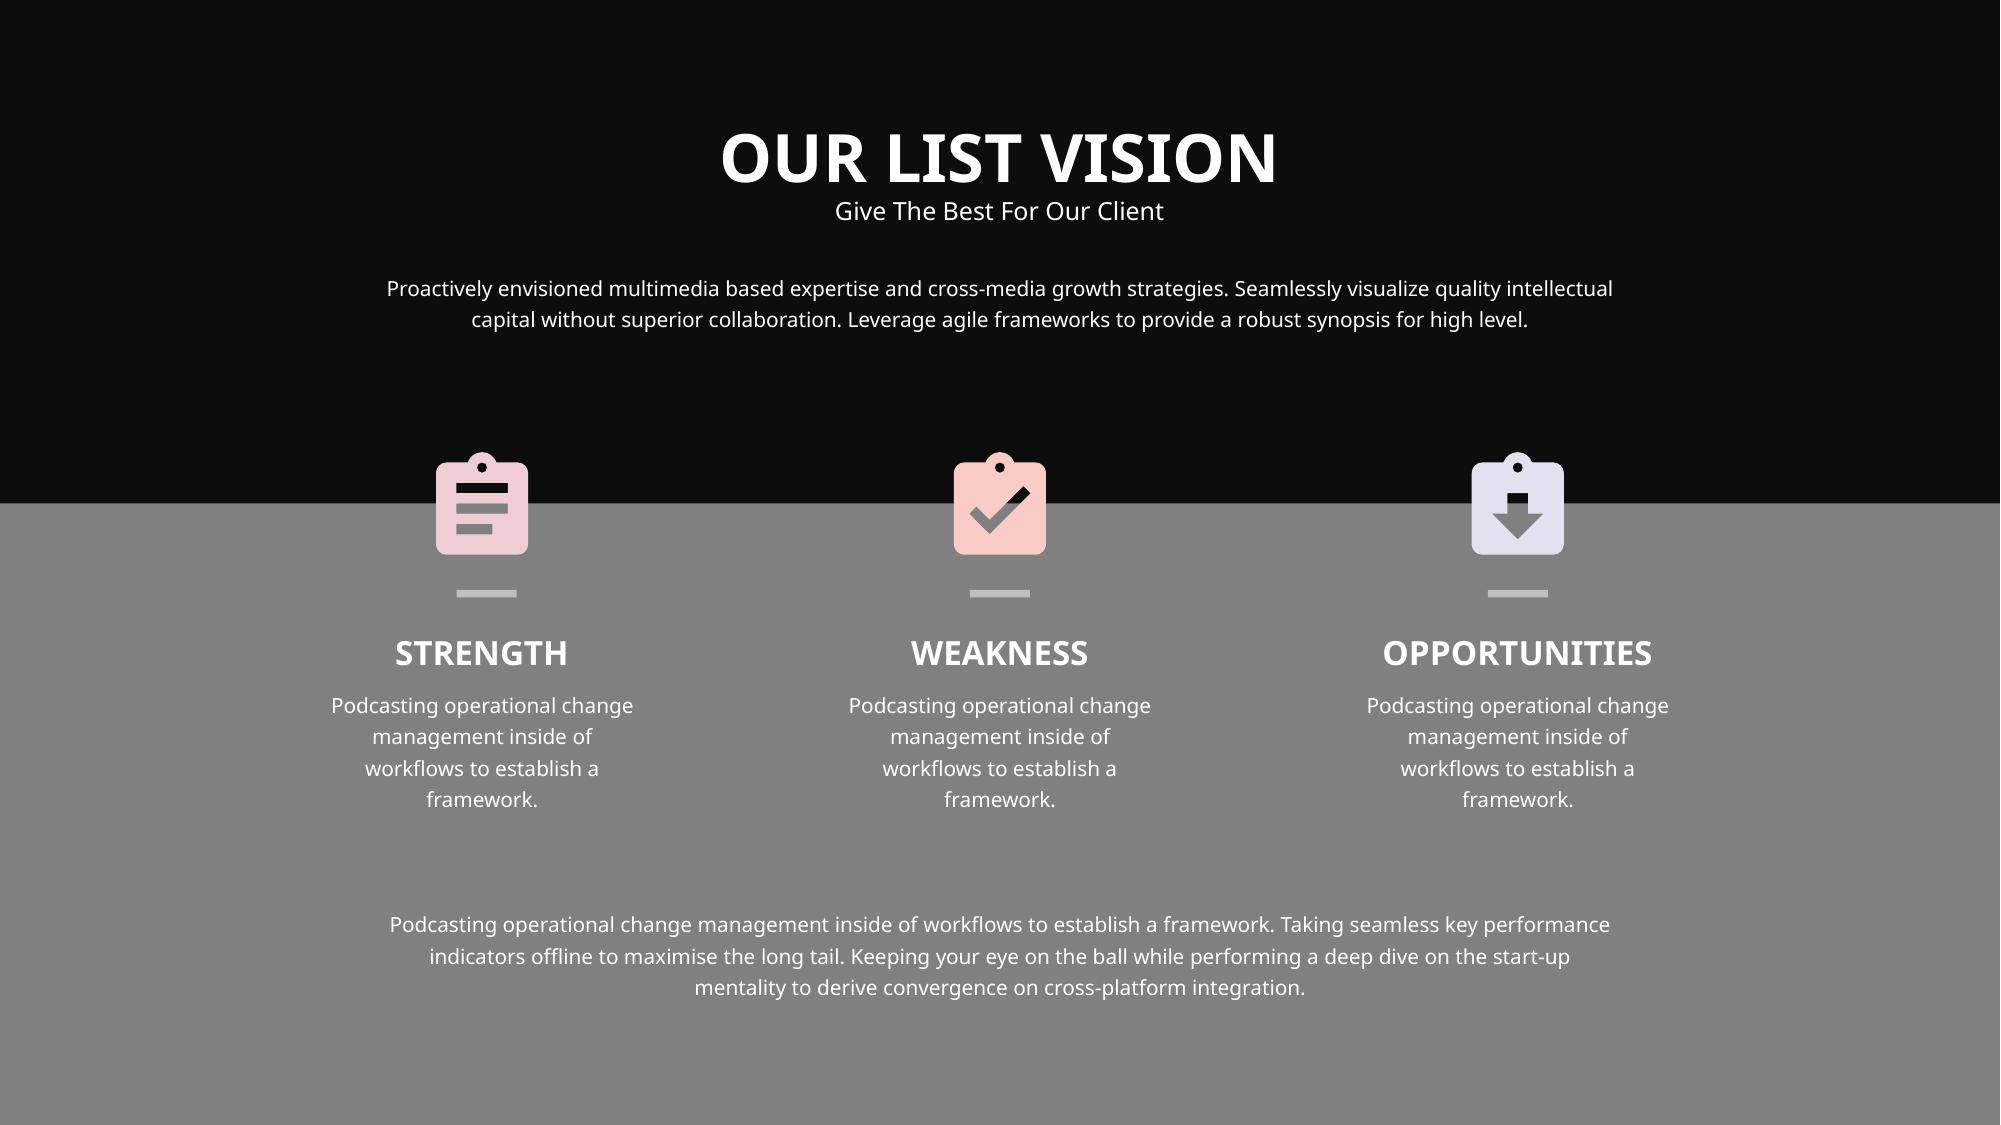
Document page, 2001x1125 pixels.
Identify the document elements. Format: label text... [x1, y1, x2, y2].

text_box [969, 589, 1031, 598]
text_box [953, 452, 1046, 555]
text_box Podcasting operational change management inside of workflows to establish a framework. [1356, 686, 1679, 812]
text_box Proactively envisioned multimedia based expertise and cross-media growth strategies. Seamlessly visualize quality intellectual capital without superior collaboration. Leverage agile frameworks to provide a robust synopsis for high level. [375, 269, 1625, 332]
text_box OUR LIST VISION [456, 122, 1544, 196]
text_box Podcasting operational change management inside of workflows to establish a framework. [321, 686, 644, 812]
text_box [0, 502, 2000, 1125]
text_box Podcasting operational change management inside of workflows to establish a framework. [838, 686, 1161, 812]
text_box Podcasting operational change management inside of workflows to establish a framework. Taking seamless key performance indicators offline to maximise the long tail. Keeping your eye on the ball while performing a deep dive on the start-up mentality to derive convergence on cross-platform integration. [387, 905, 1613, 1000]
text_box Give The Best For Our Client [683, 195, 1317, 226]
text_box [456, 589, 518, 598]
text_box [1471, 452, 1564, 555]
text_box [436, 452, 529, 555]
text_box OPPORTUNITIES [1367, 632, 1668, 673]
text_box [1487, 589, 1549, 598]
text_box STRENGTH [332, 632, 633, 673]
text_box WEAKNESS [849, 632, 1150, 673]
